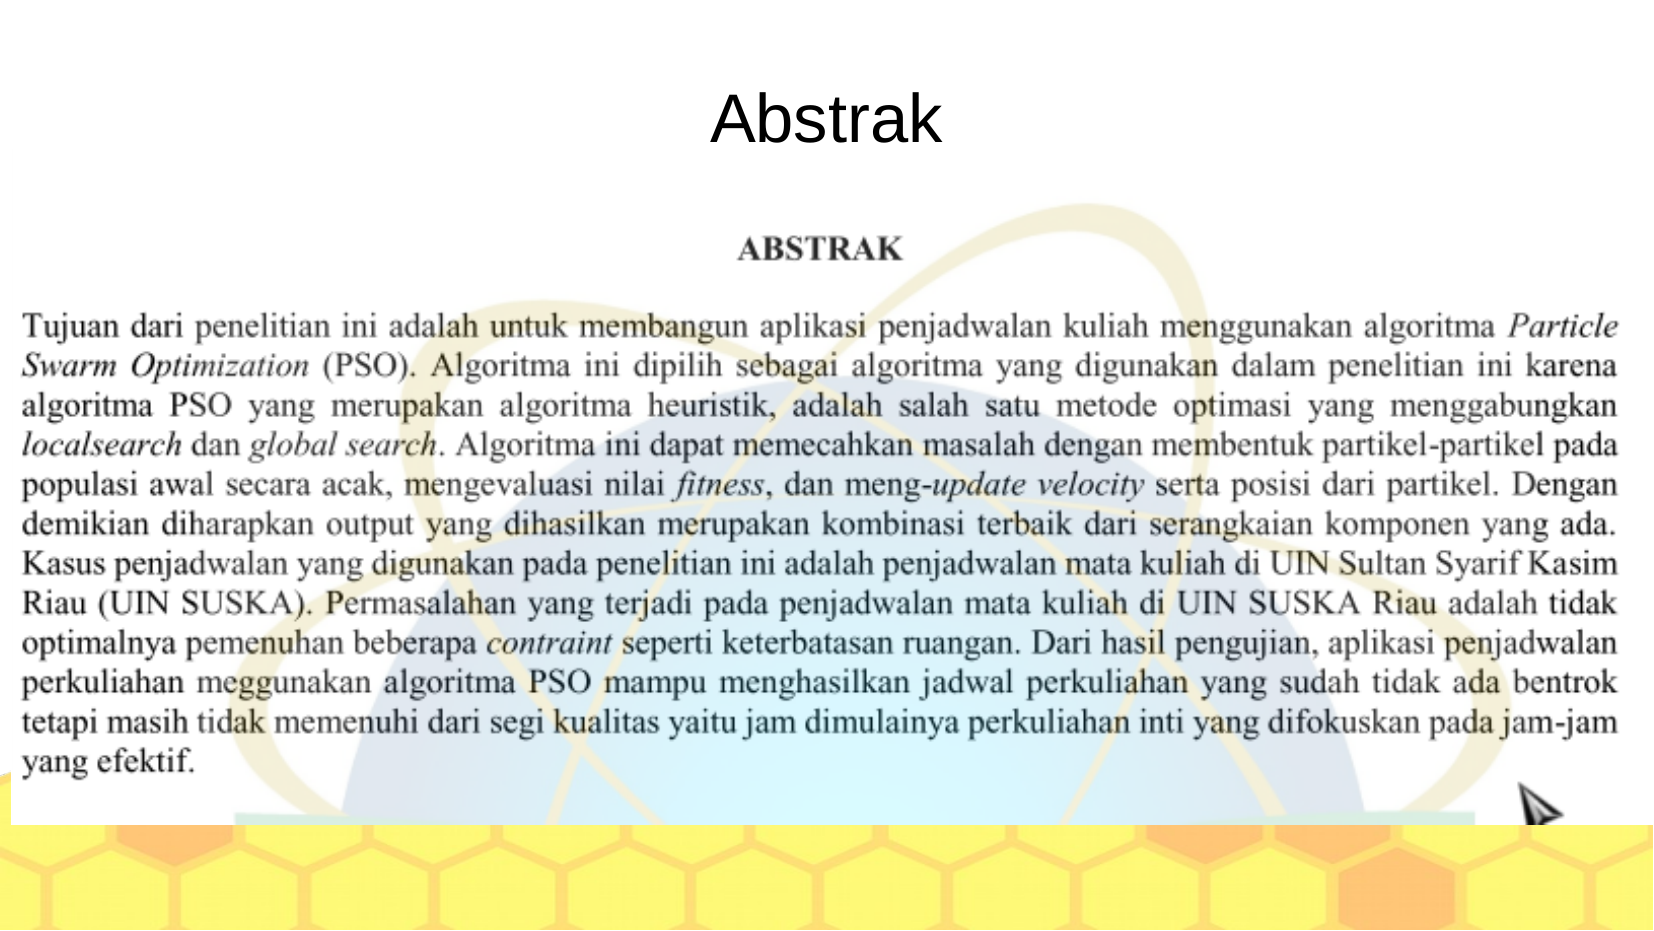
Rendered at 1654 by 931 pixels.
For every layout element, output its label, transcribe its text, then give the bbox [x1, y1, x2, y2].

picture [0, 149, 1654, 930]
text_box Abstrak [82, 37, 1571, 149]
